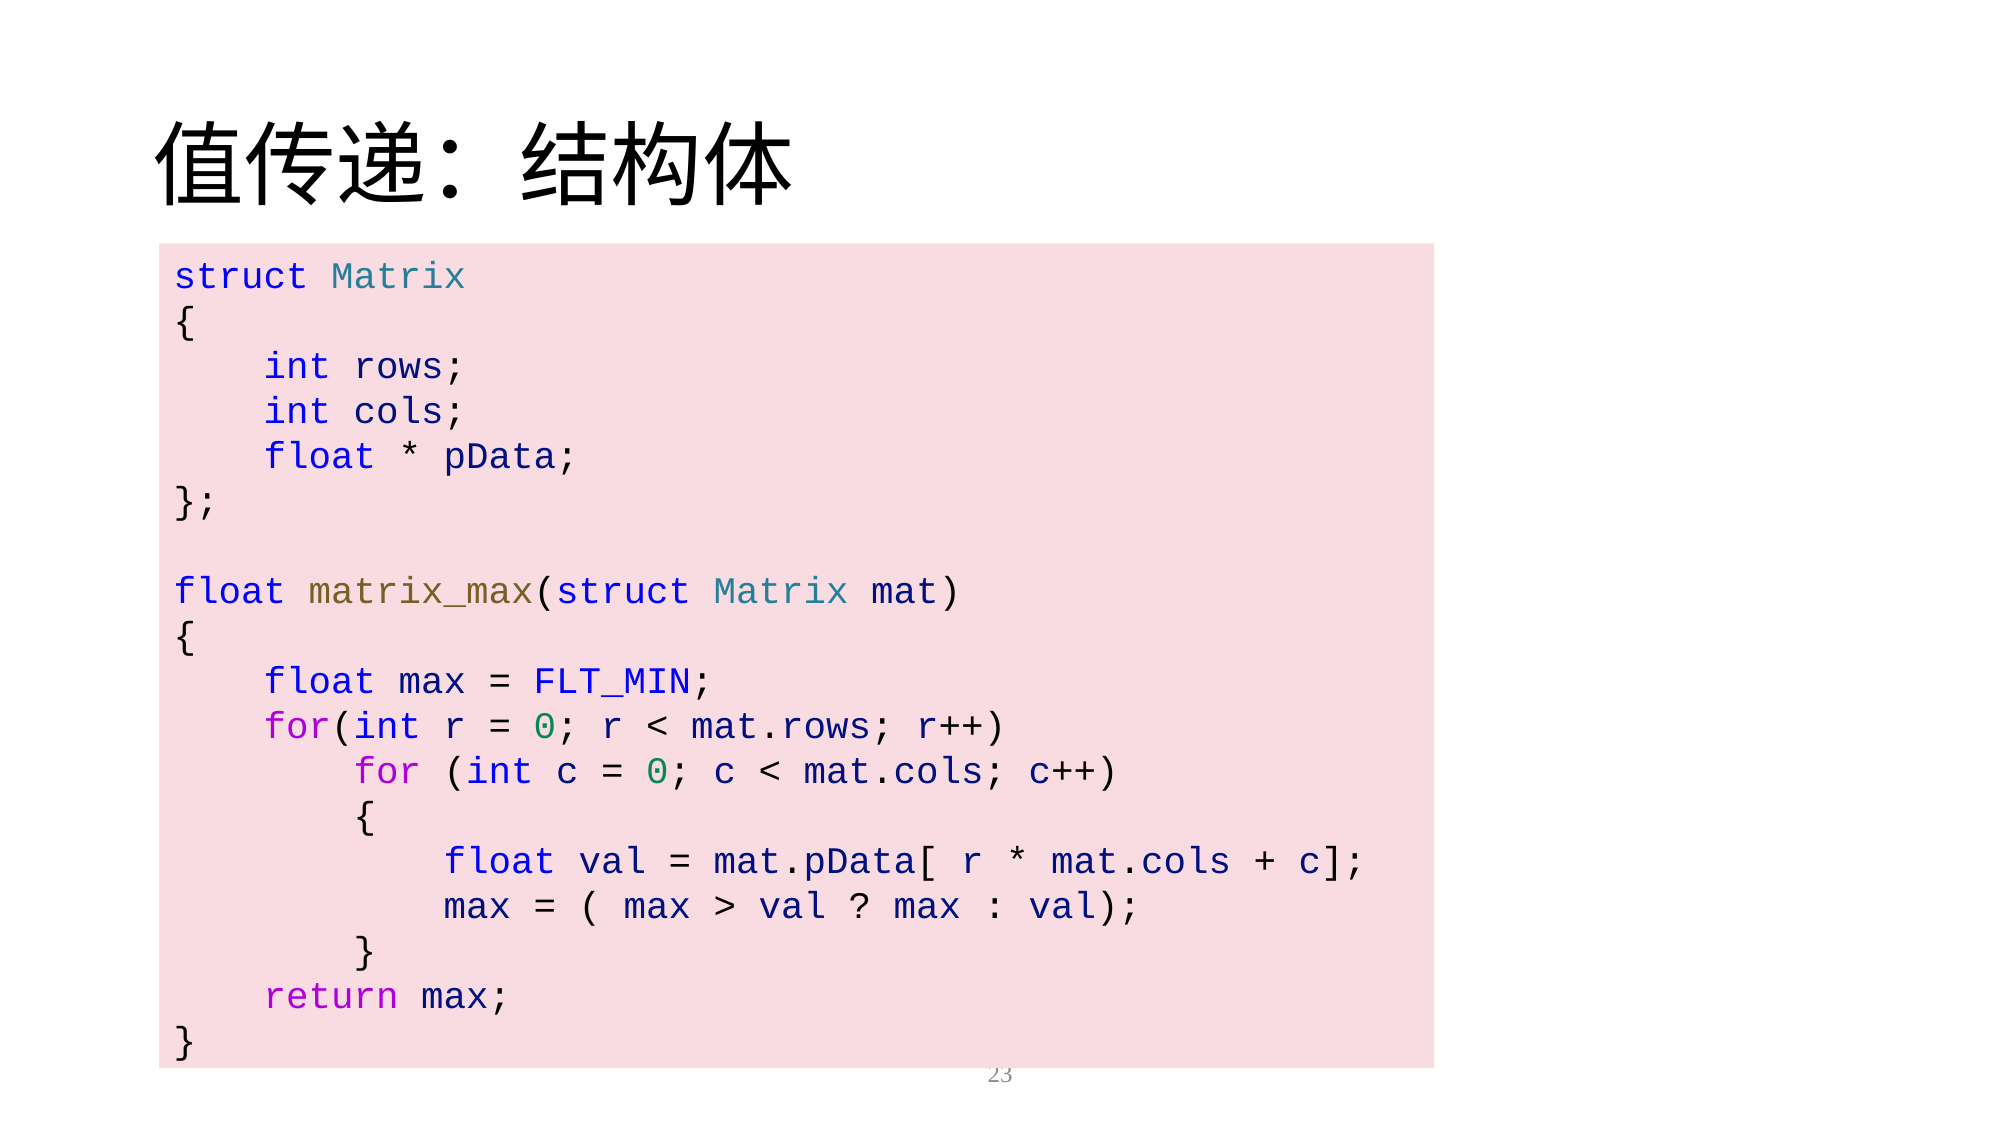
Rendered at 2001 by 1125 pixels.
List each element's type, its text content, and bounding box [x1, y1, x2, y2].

text_box struct Matrix { int rows; int cols; float * pData; }; float matrix_max(struct Matrix mat) { float max = FLT_MIN; for(int r = 0; r < mat.rows; r++) for (int c = 0; c < mat.cols; c++) { float val = mat.pData[ r * mat.cols + c]; max = ( max > val ? max : val); } return max; } [159, 243, 1435, 1069]
slide_number 23 [938, 1069, 1062, 1103]
title 值传递：结构体 [137, 59, 1863, 278]
